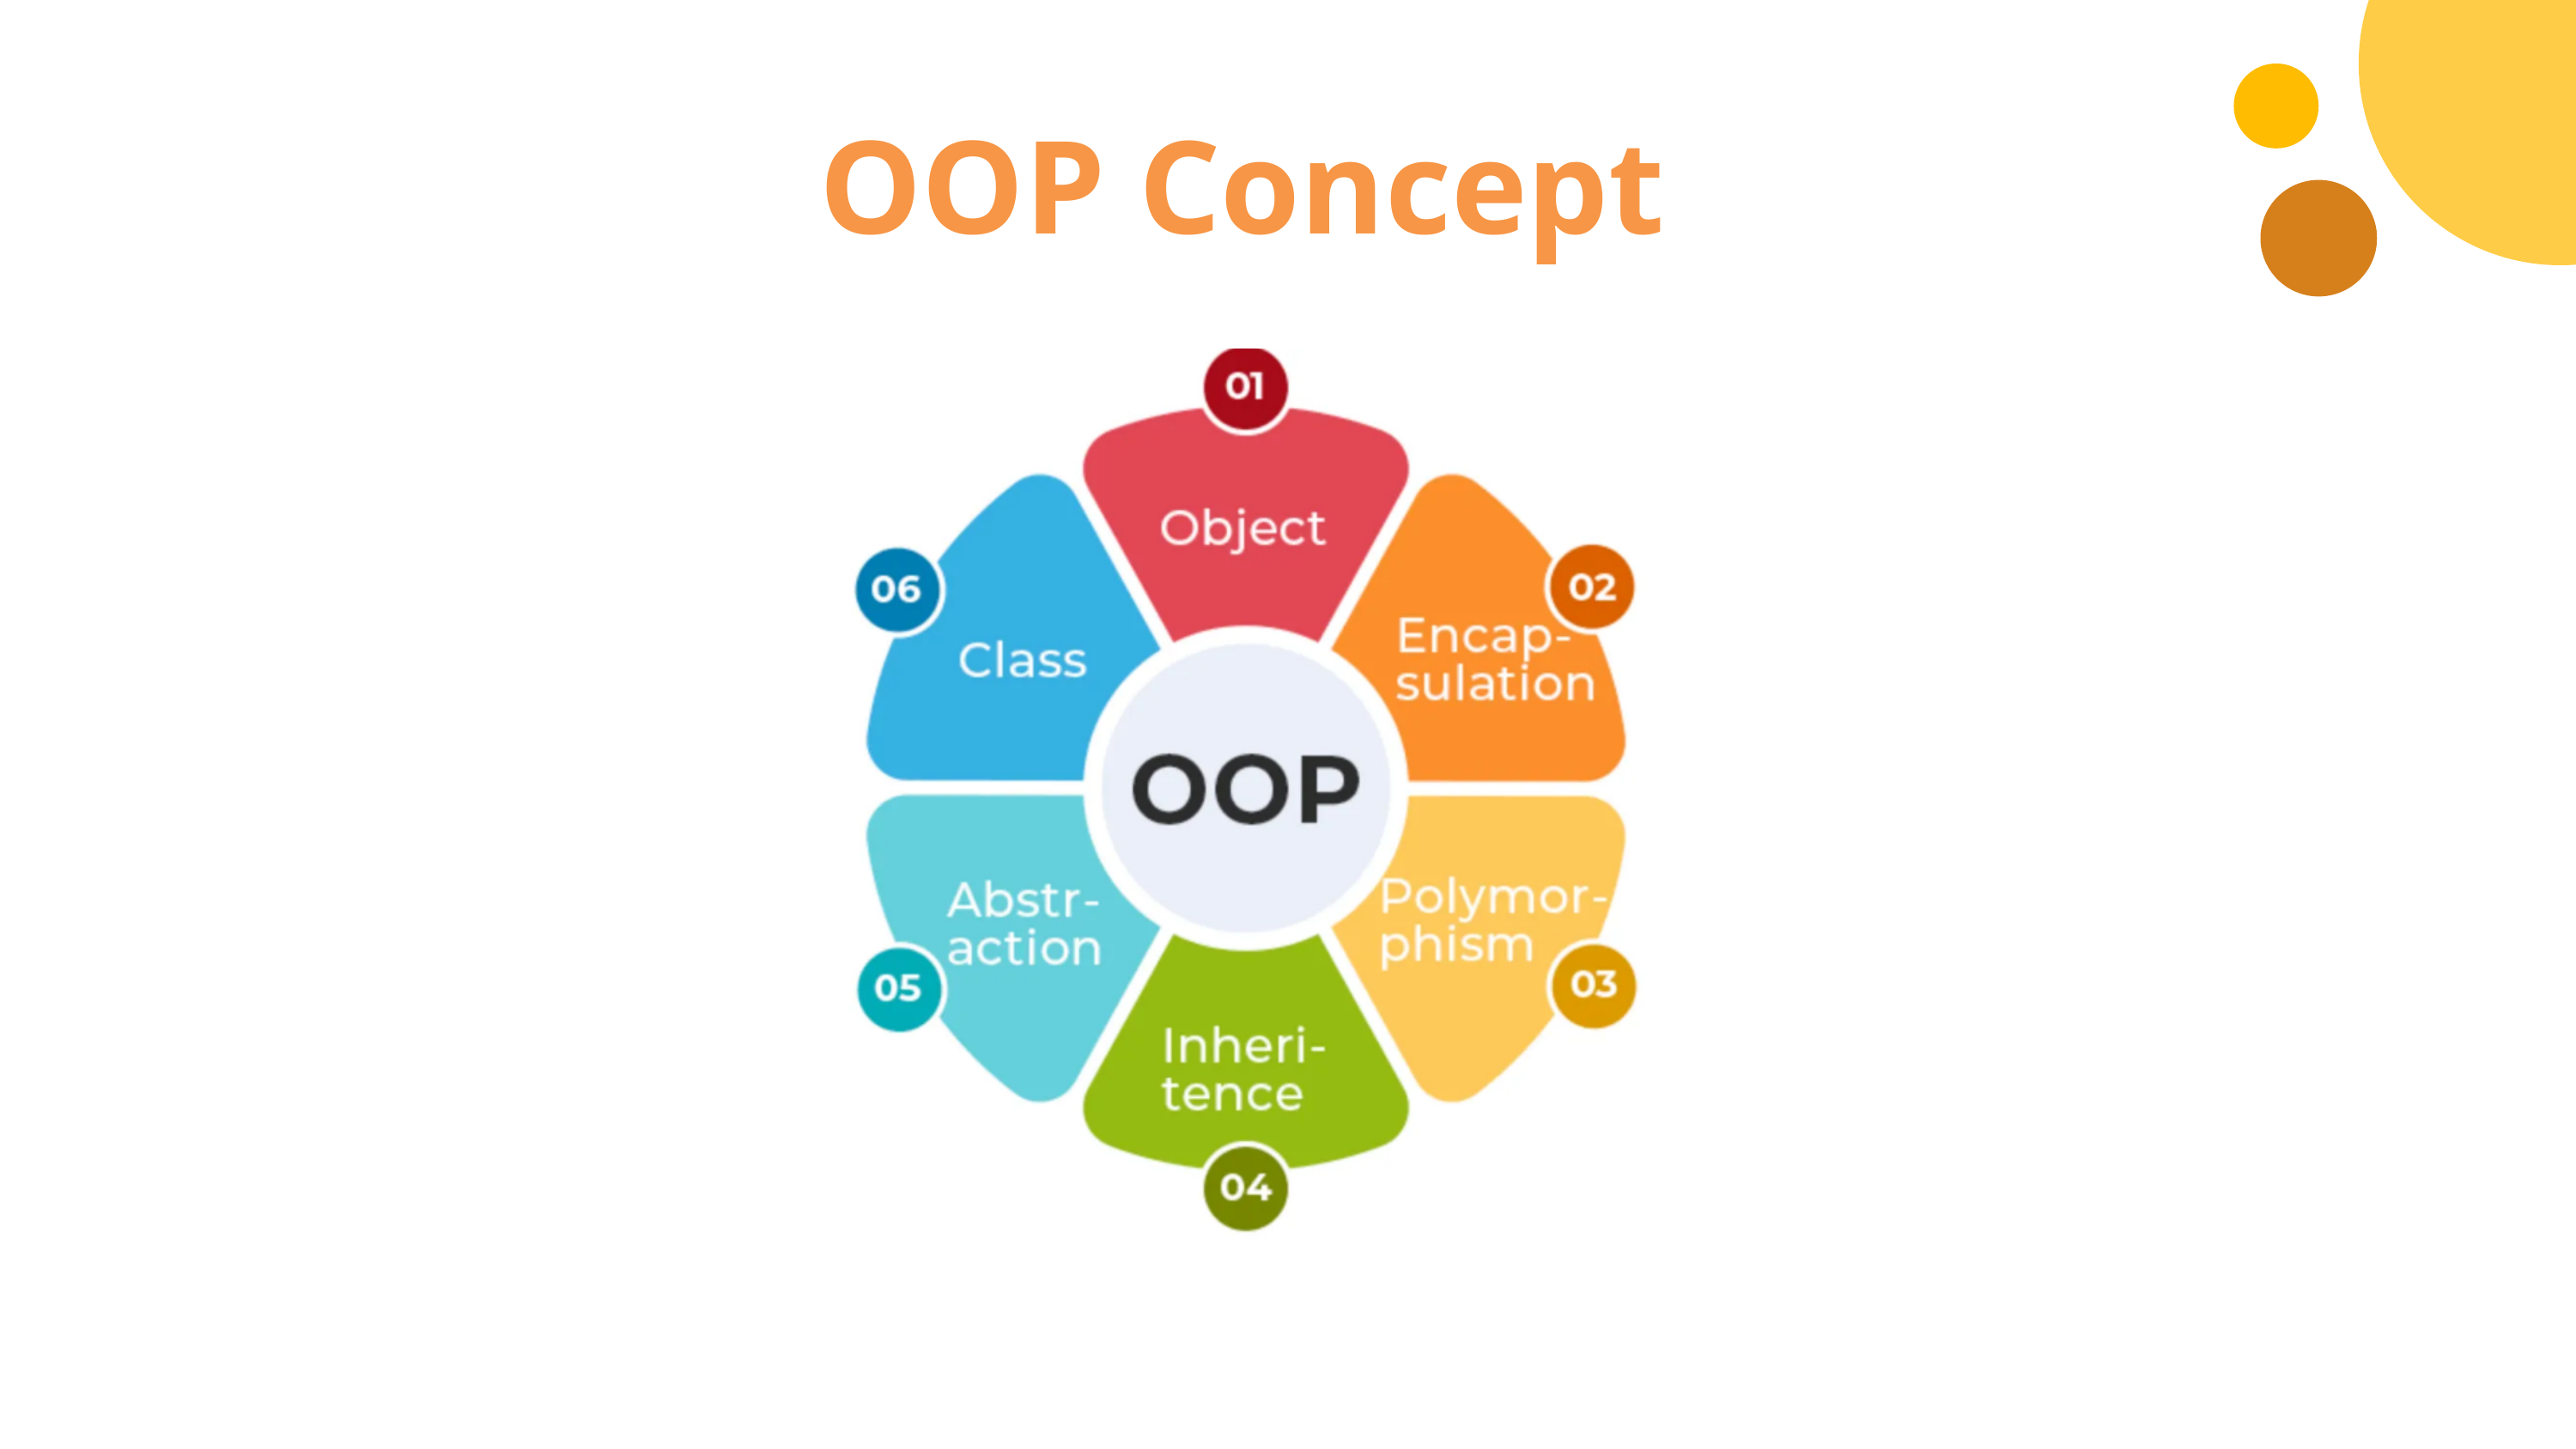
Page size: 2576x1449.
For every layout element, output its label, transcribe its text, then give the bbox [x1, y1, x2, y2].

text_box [2358, 0, 2576, 266]
text_box OOP Concept [536, 134, 1948, 260]
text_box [2260, 179, 2378, 297]
picture [709, 348, 1775, 1245]
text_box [2233, 63, 2319, 149]
